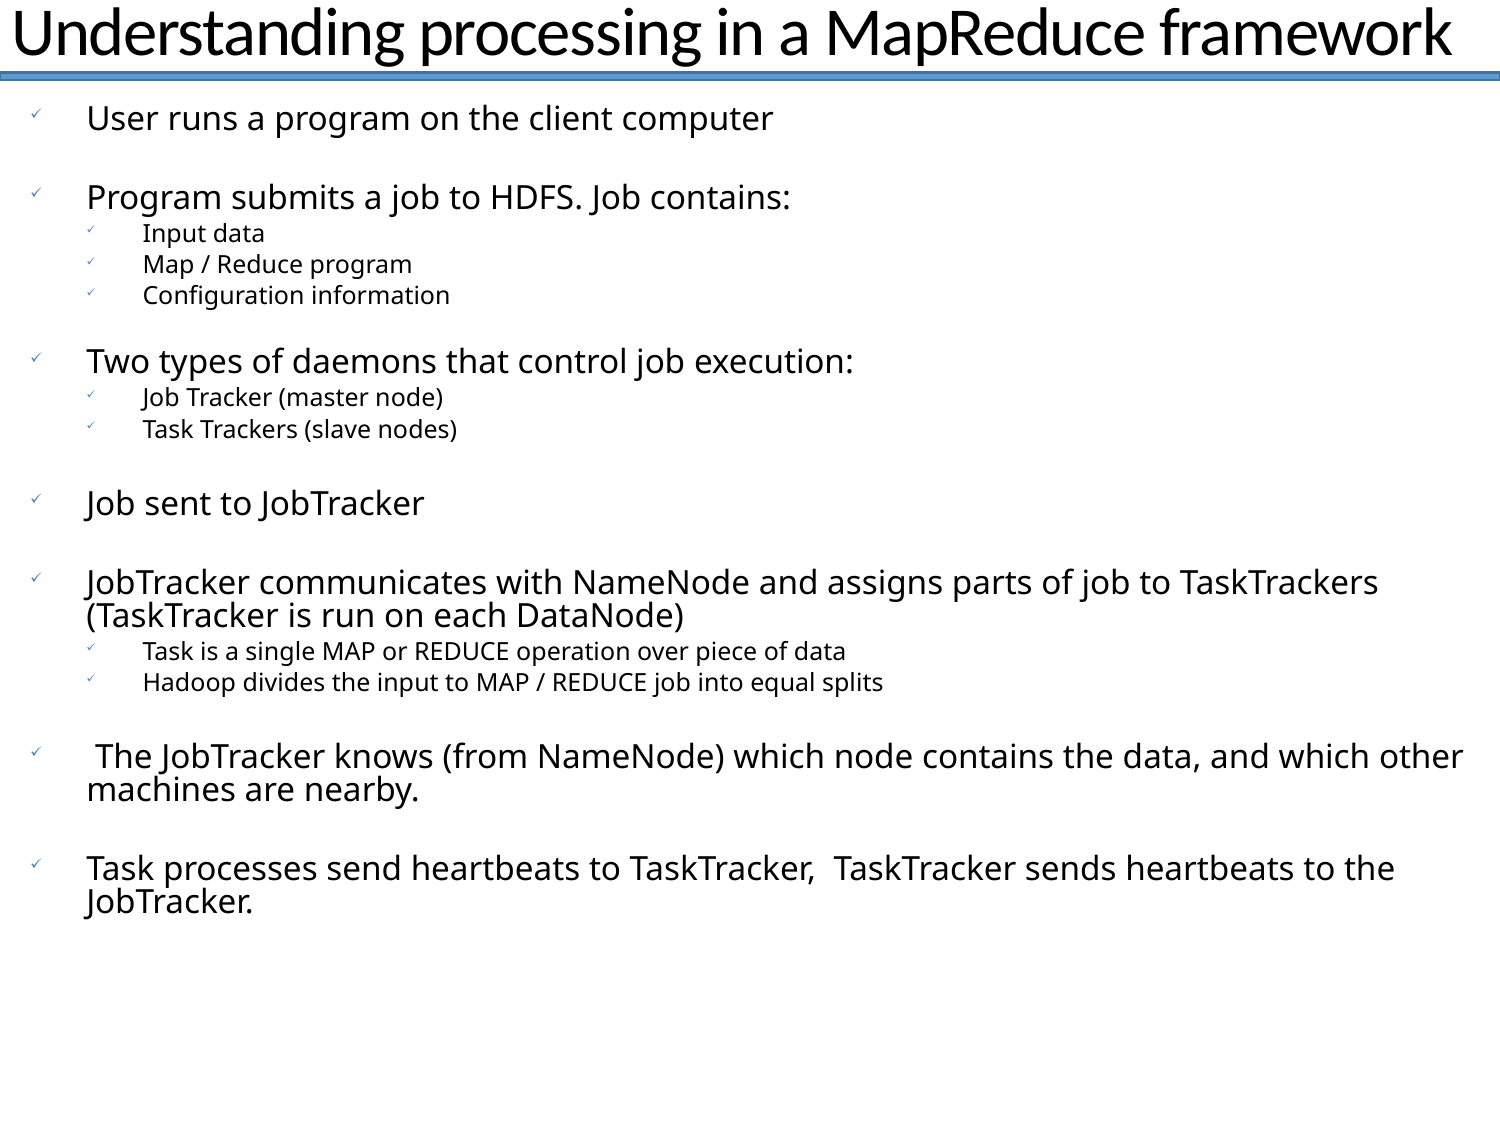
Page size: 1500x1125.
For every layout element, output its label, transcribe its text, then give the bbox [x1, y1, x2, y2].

text_box [0, 71, 1500, 81]
text_box User runs a program on the client computer Program submits a job to HDFS. Job contains: Input data Map / Reduce program Configuration information Two types of daemons that control job execution: Job Tracker (master node) Task Trackers (slave nodes) Job sent to JobTracker JobTracker communicates with NameNode and assigns parts of job to TaskTrackers (TaskTracker is run on each DataNode) Task is a single MAP or REDUCE operation over piece of data Hadoop divides the input to MAP / REDUCE job into equal splits The JobTracker knows (from NameNode) which node contains the data, and which other machines are nearby. Task processes send heartbeats to TaskTracker, TaskTracker sends heartbeats to the JobTracker. [14, 89, 1486, 1125]
text_box Understanding processing in a MapReduce framework [0, 0, 1500, 71]
